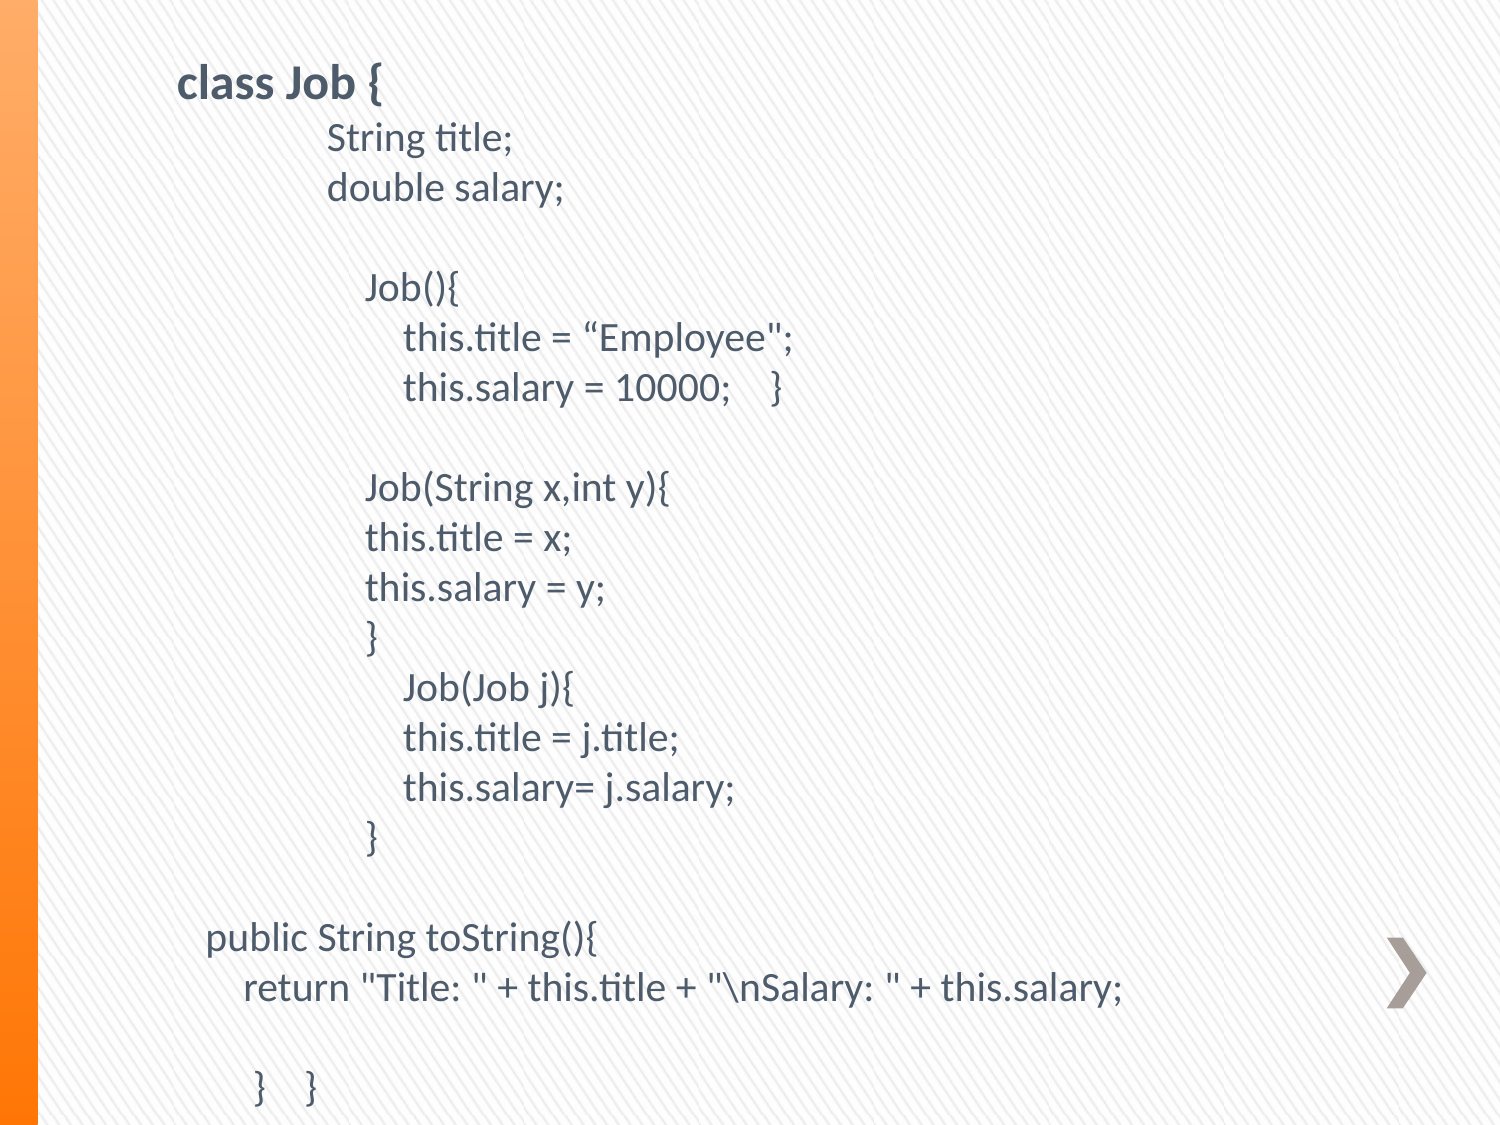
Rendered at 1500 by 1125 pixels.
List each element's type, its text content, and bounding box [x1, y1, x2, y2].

text_box class Job { String title; double salary; Job(){ this.title = “Employee"; this.salary = 10000; } Job(String x,int y){ this.title = x; this.salary = y; } Job(Job j){ this.title = j.title; this.salary= j.salary; } public String toString(){ return "Title: " + this.title + "\nSalary: " + this.salary; } } [162, 42, 1416, 1125]
